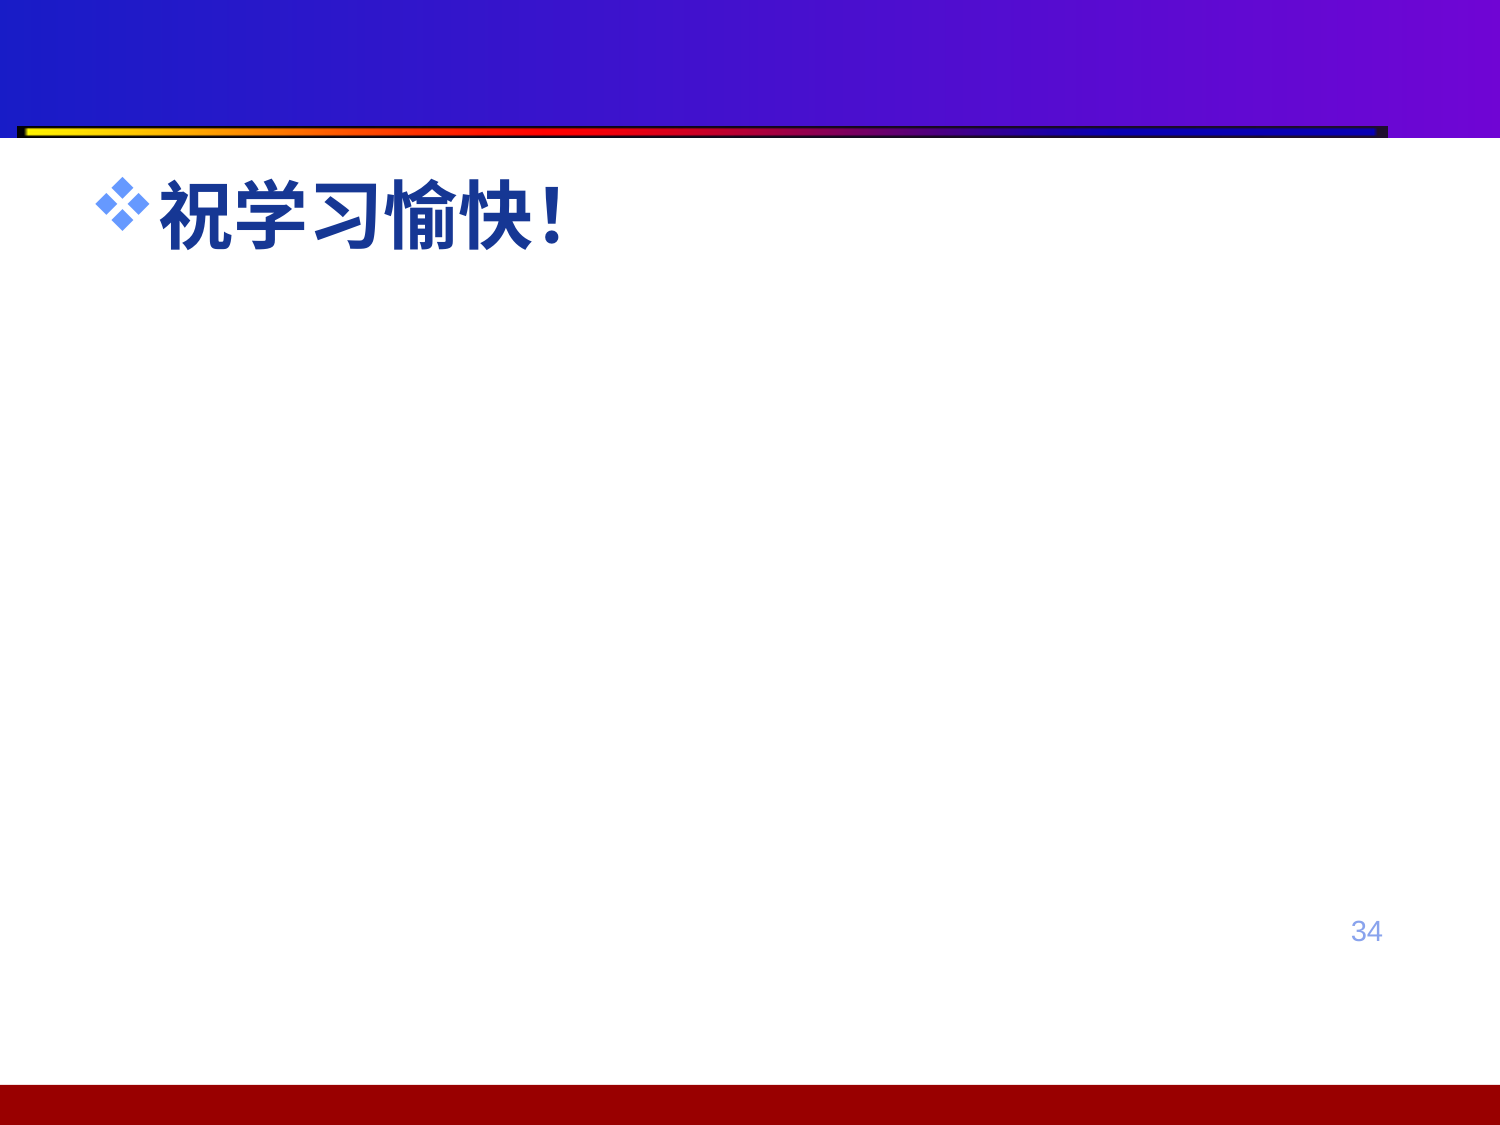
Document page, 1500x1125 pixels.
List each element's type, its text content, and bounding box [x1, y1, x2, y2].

picture [17, 126, 1388, 138]
list 祝学习愉快！ [74, 160, 1426, 1023]
slide_number 34 [1234, 904, 1500, 1118]
